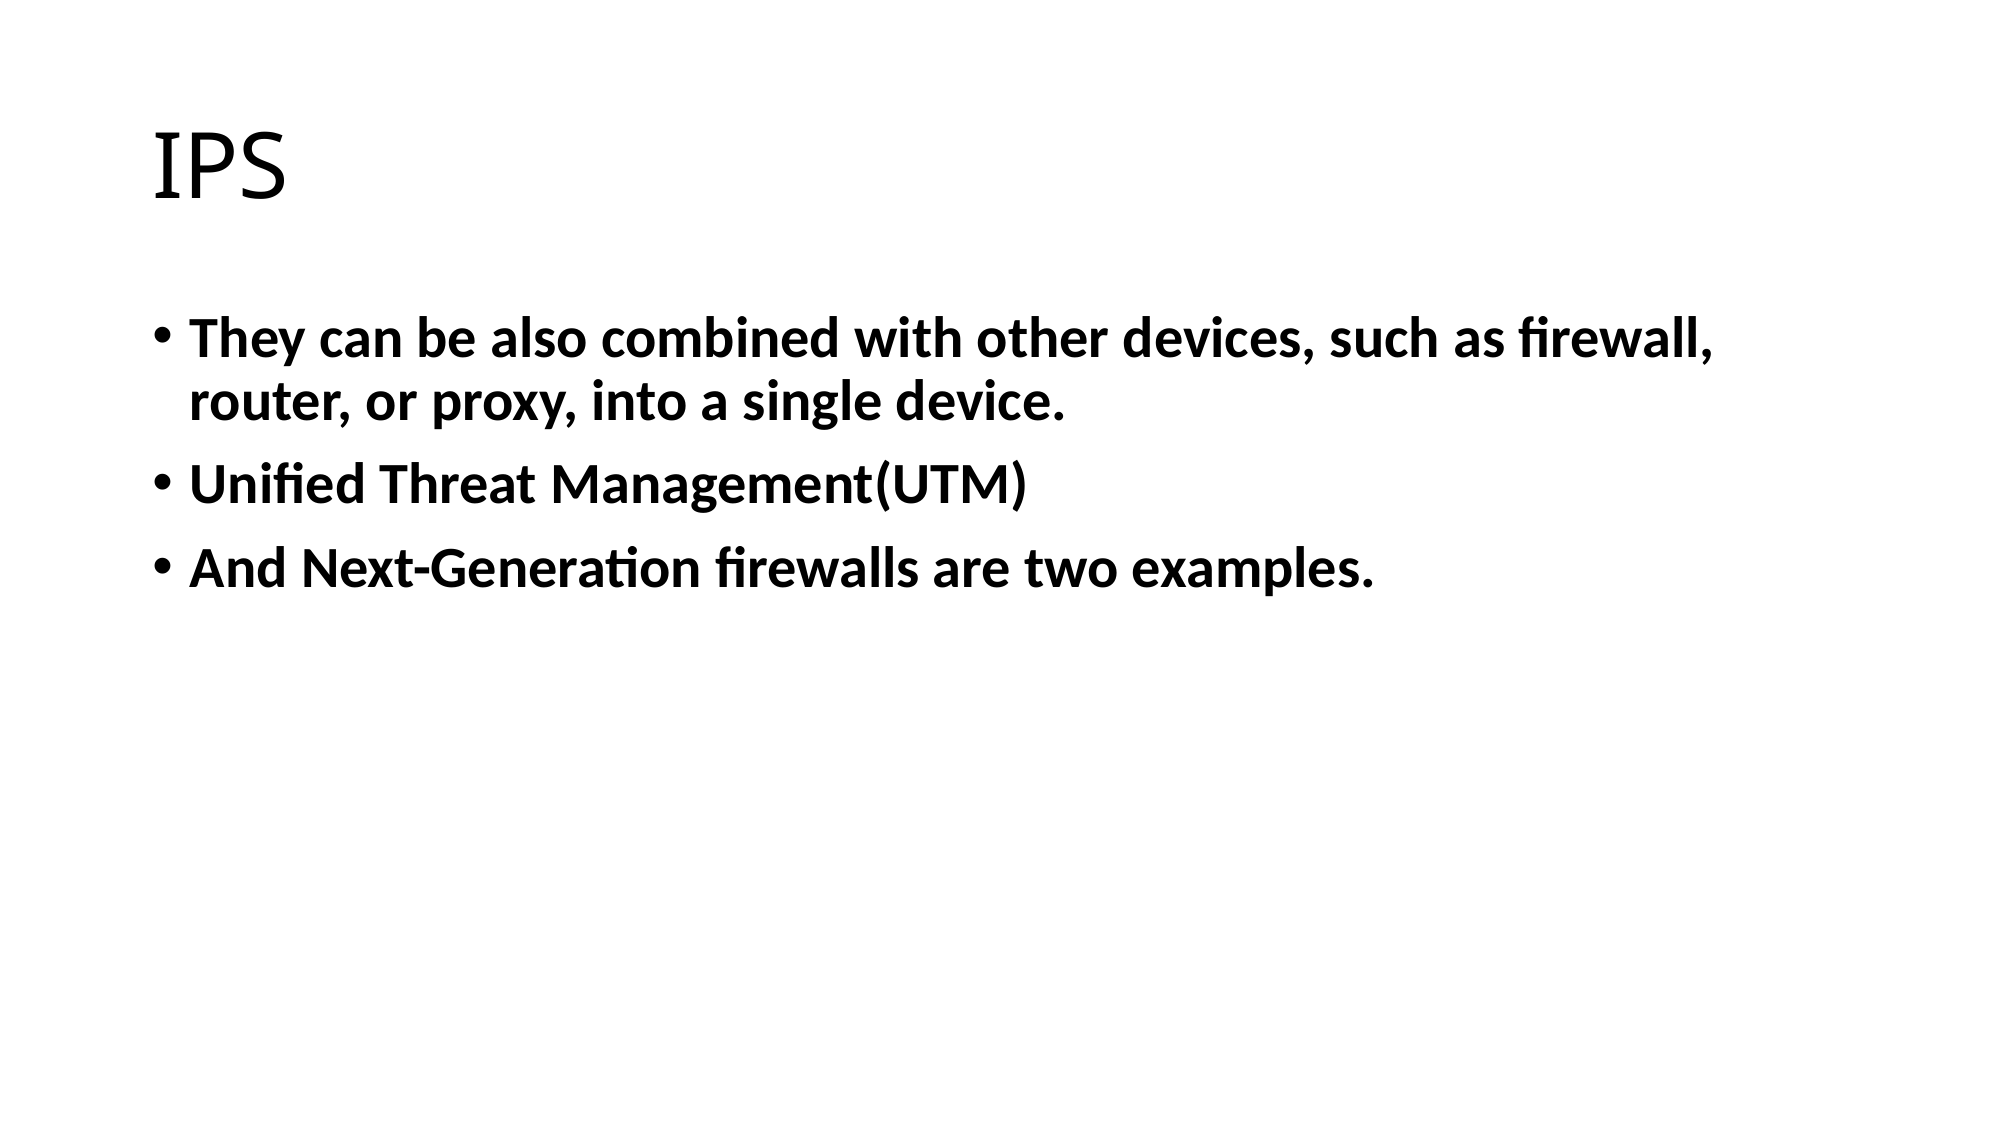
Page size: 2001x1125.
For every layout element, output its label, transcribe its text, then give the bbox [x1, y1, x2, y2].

title IPS [137, 59, 1863, 278]
list They can be also combined with other devices, such as firewall, router, or proxy, into a single device. Unified Threat Management(UTM) And Next-Generation firewalls are two examples. [137, 299, 1863, 1014]
